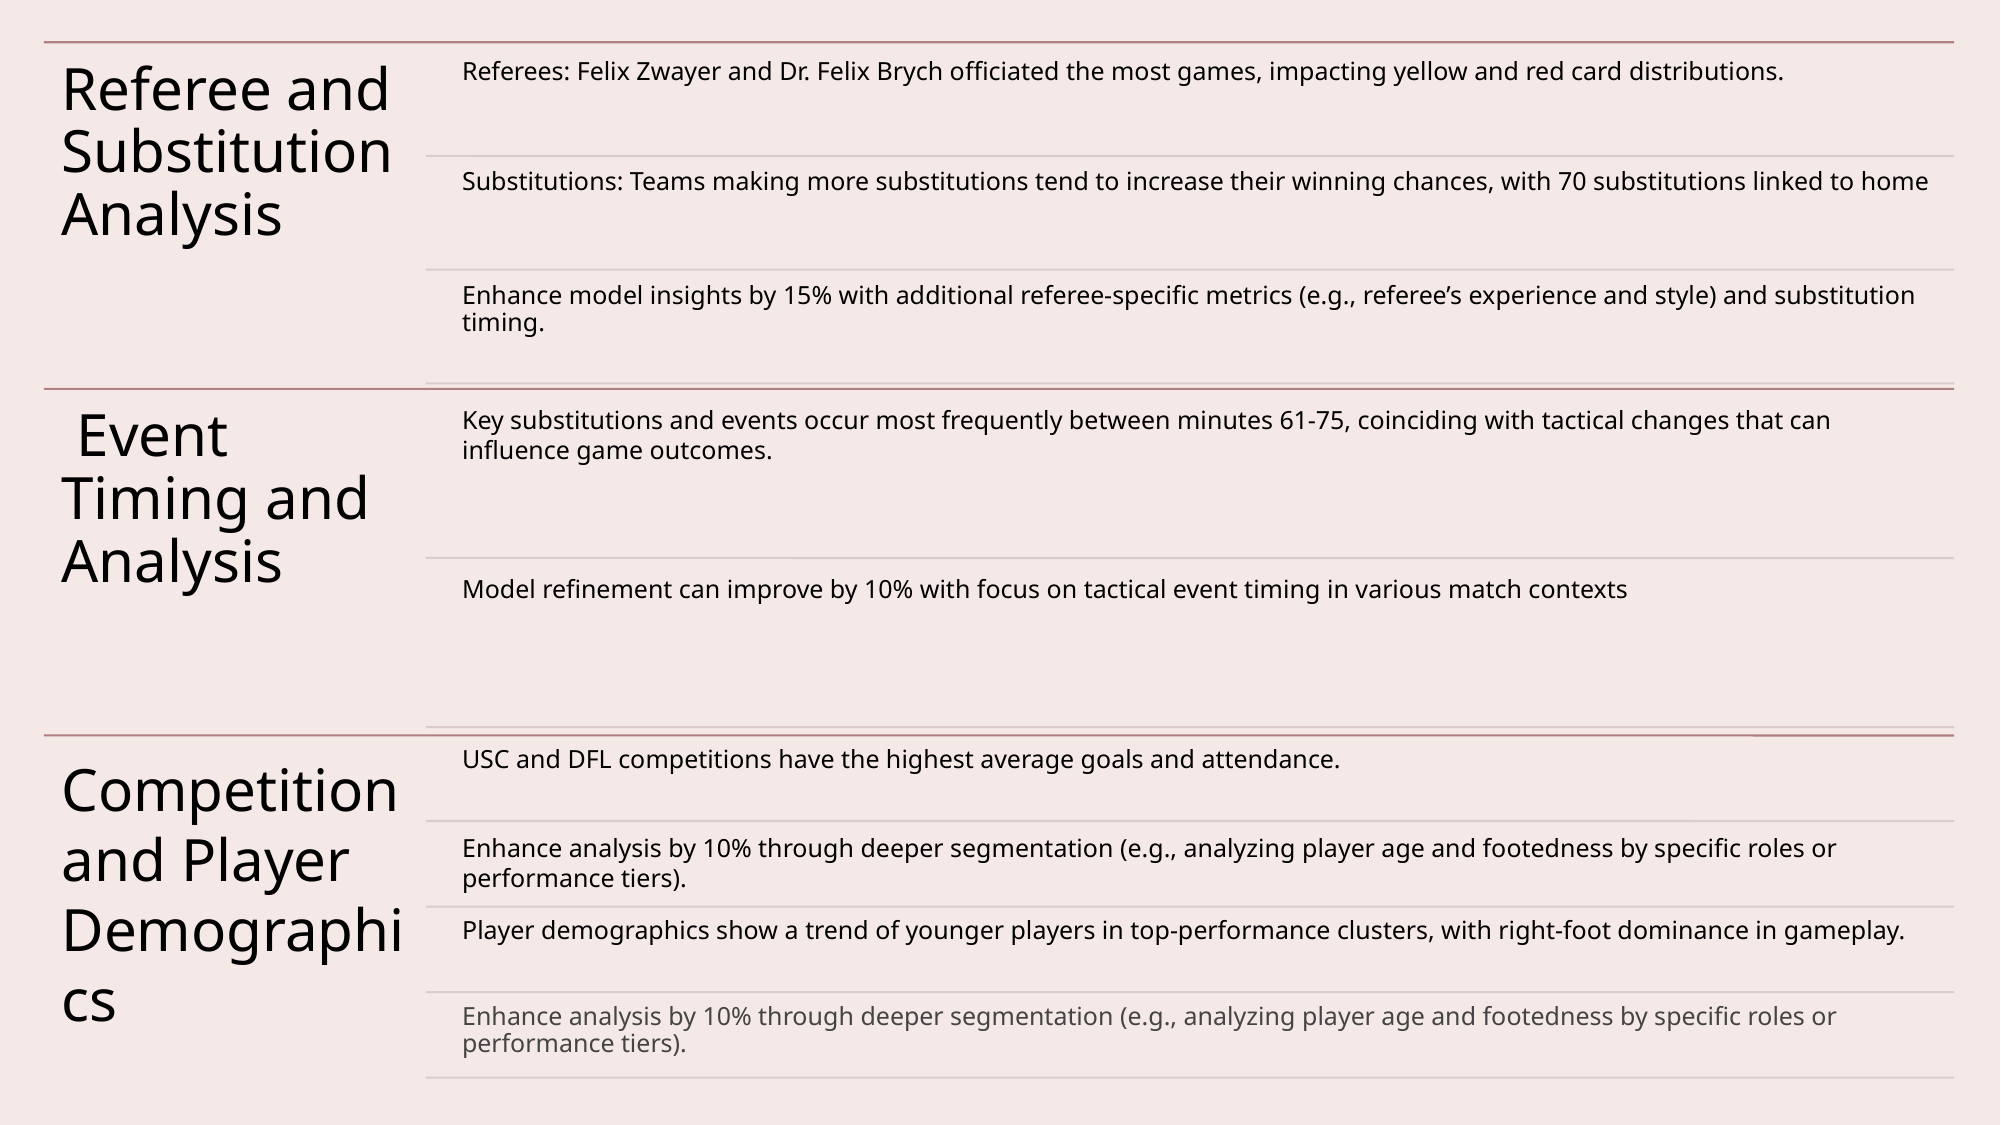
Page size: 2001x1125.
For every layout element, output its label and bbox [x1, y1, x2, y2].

list [43, 41, 1955, 1083]
